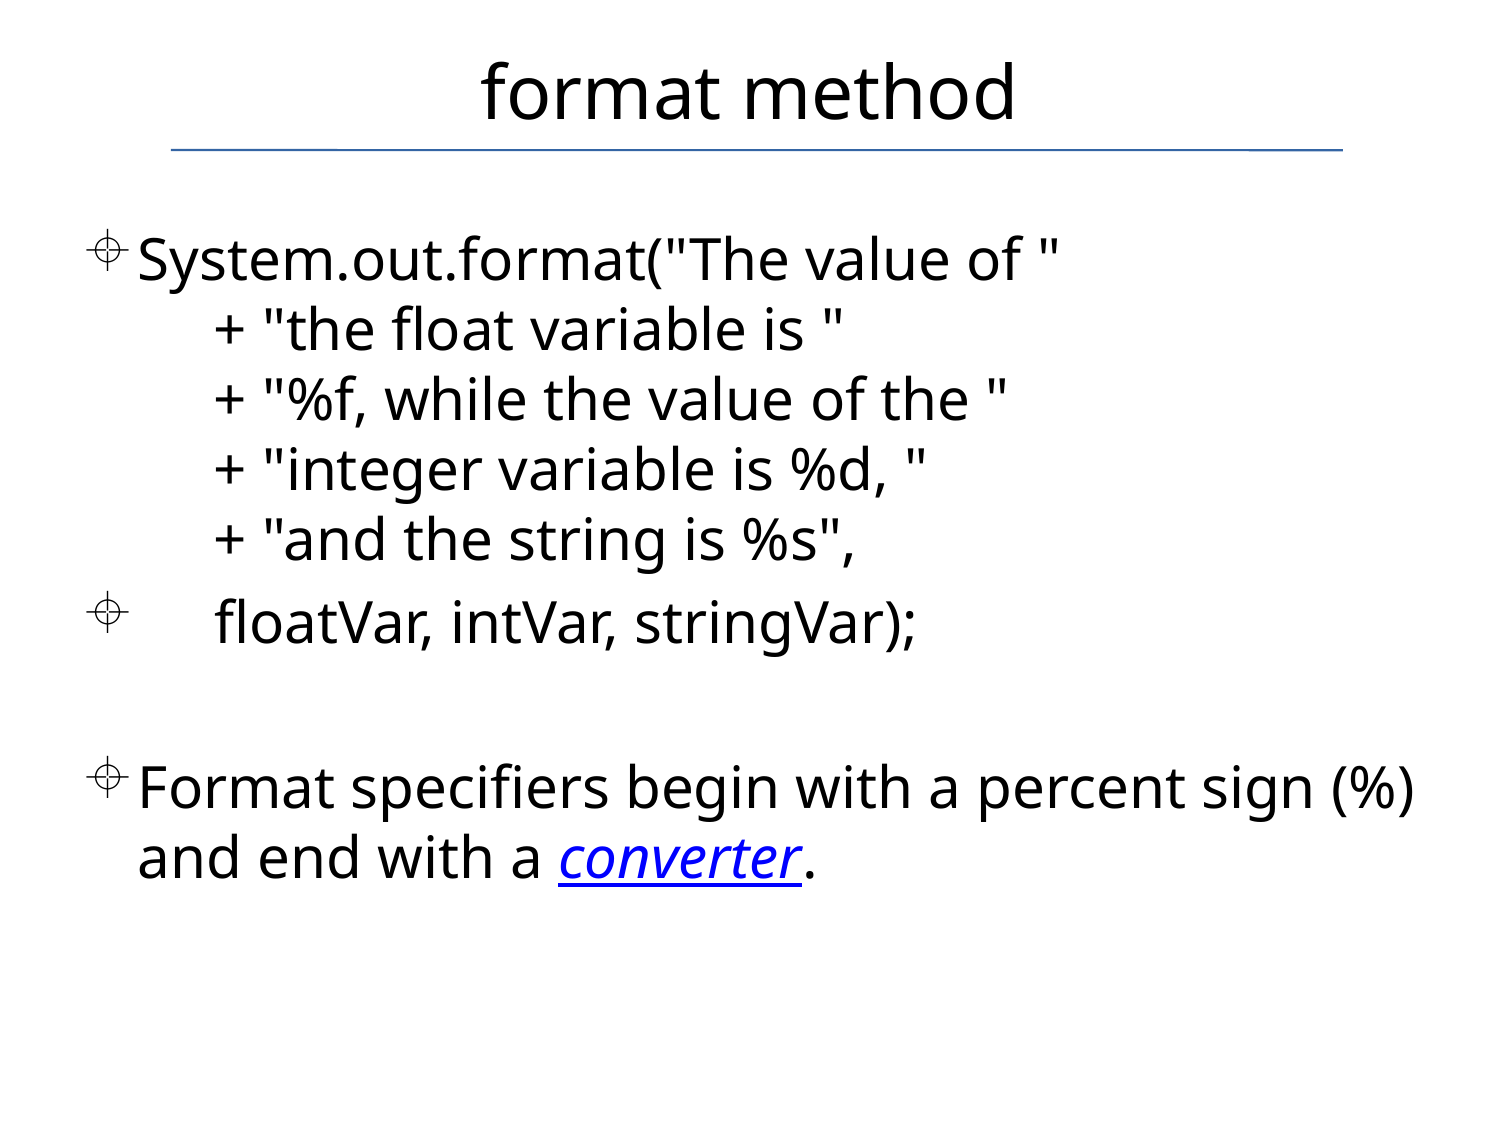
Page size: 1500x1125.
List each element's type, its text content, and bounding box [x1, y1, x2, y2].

list System.out.format("The value of " + "the float variable is " + "%f, while the value of the " + "integer variable is %d, " + "and the string is %s", floatVar, intVar, stringVar); Format specifiers begin with a percent sign (%) and end with a converter. [74, 221, 1426, 1125]
title format method [74, 0, 1426, 179]
